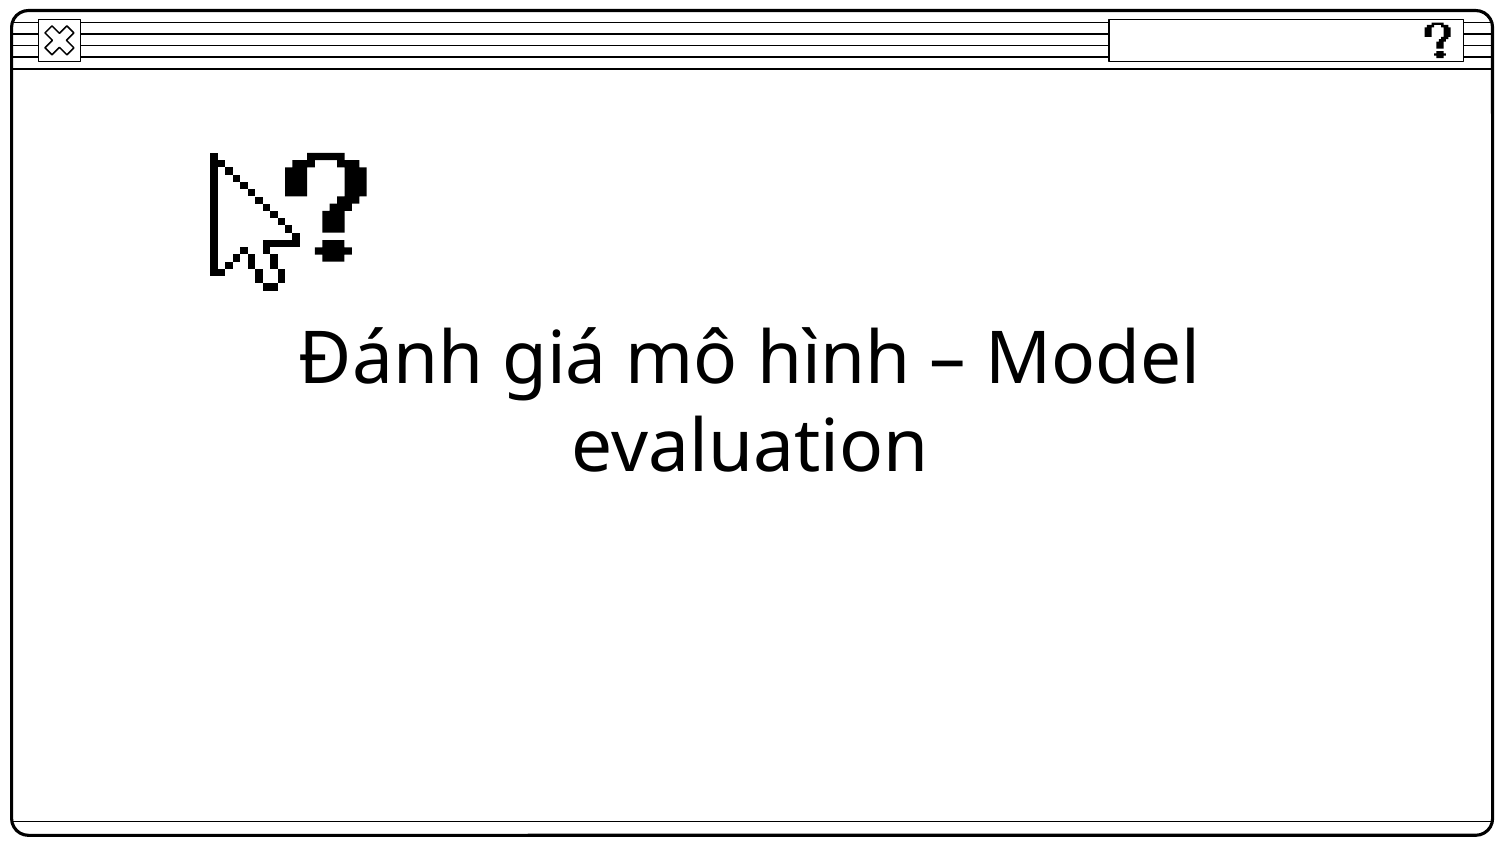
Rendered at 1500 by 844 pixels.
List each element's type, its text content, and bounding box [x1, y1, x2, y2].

title Đánh giá mô hình – Model evaluation [97, 329, 1403, 468]
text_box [210, 152, 367, 292]
